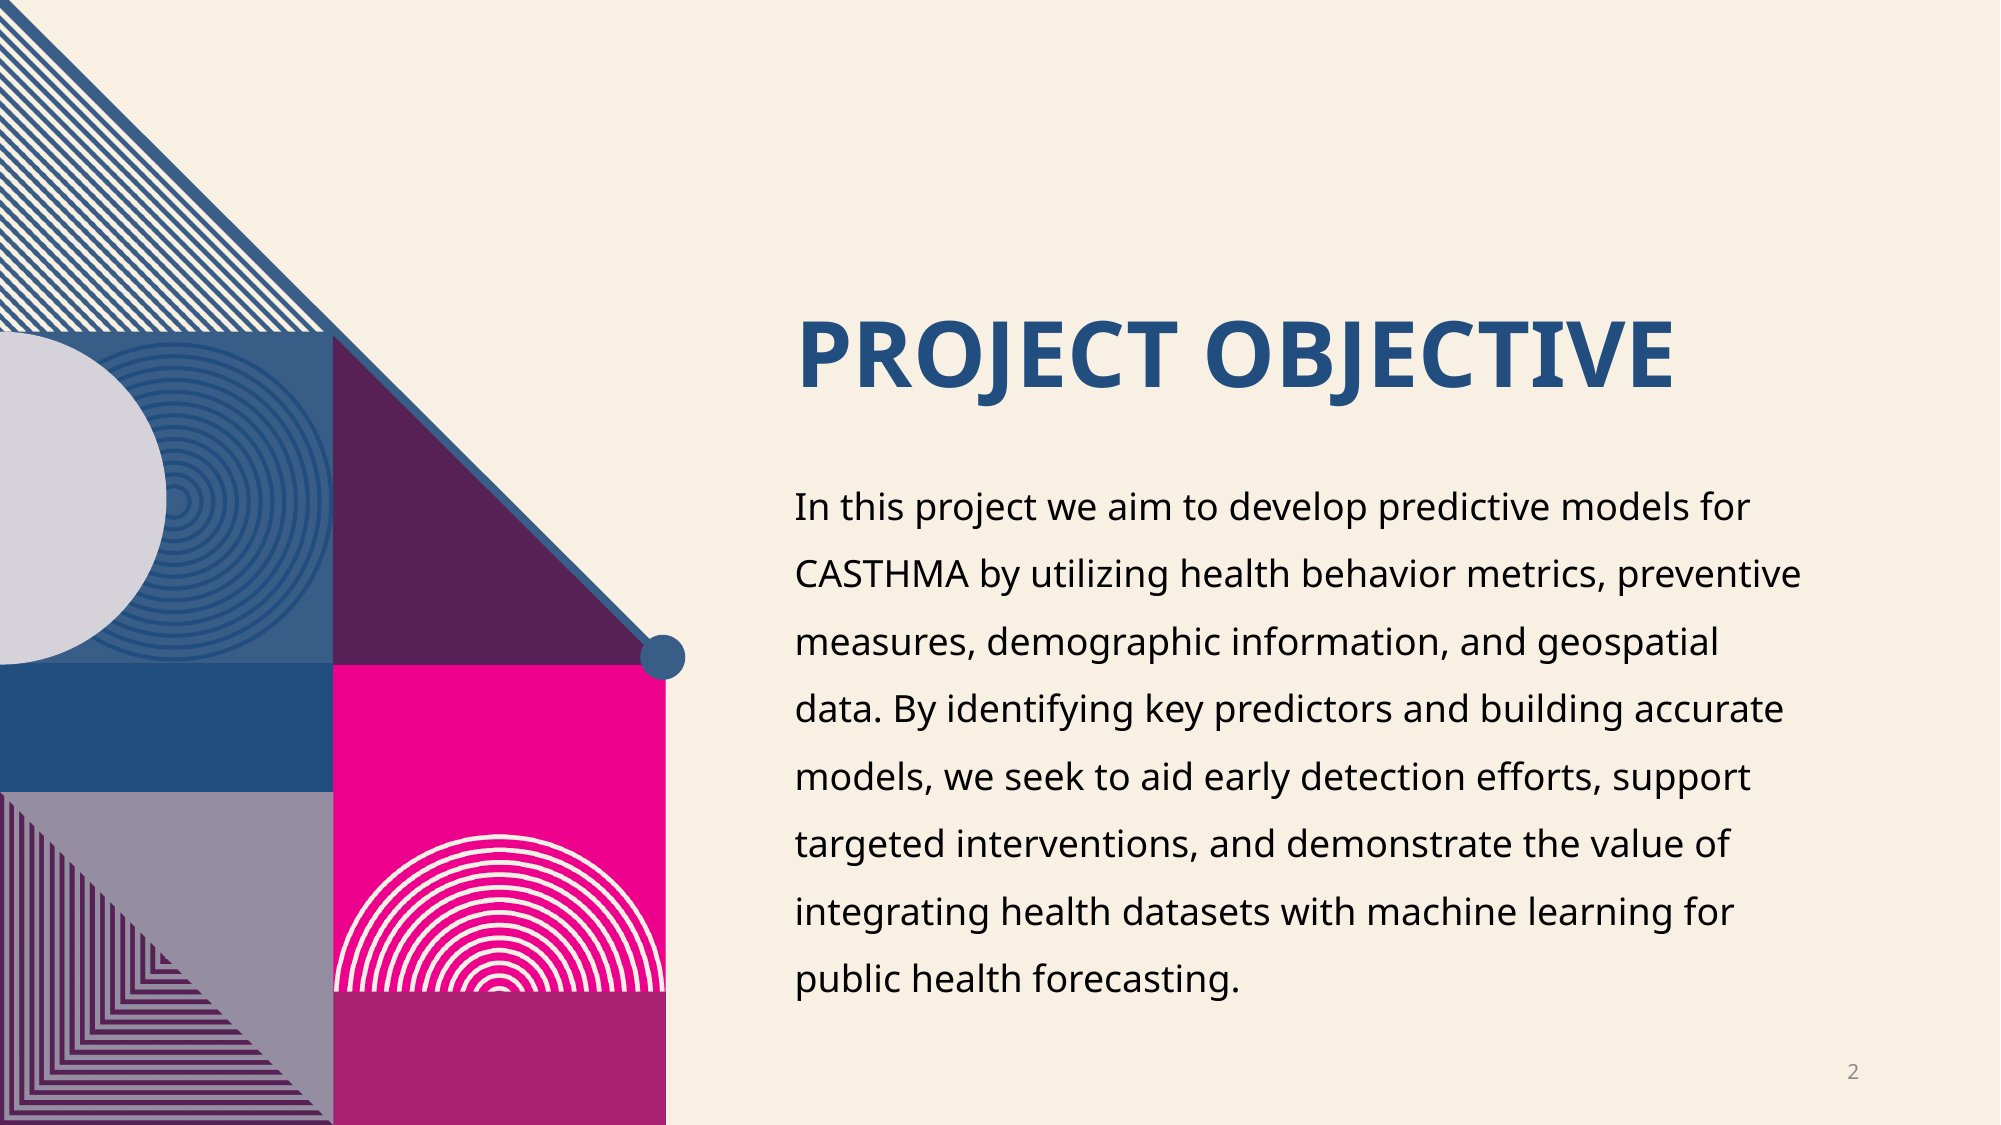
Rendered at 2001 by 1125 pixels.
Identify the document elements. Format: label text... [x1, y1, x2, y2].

picture [10, 0, 332, 321]
list In this project we aim to develop predictive models for CASTHMA by utilizing health behavior metrics, preventive measures, demographic information, and geospatial data. By identifying key predictors and building accurate models, we seek to aid early detection efforts, support targeted interventions, and demonstrate the value of integrating health datasets with machine learning for public health forecasting. [779, 452, 1820, 891]
picture [0, 4, 330, 333]
picture [334, 834, 665, 991]
slide_number 2 [1799, 1042, 1875, 1103]
title Project Objective [780, 0, 1821, 416]
picture [0, 792, 333, 1125]
